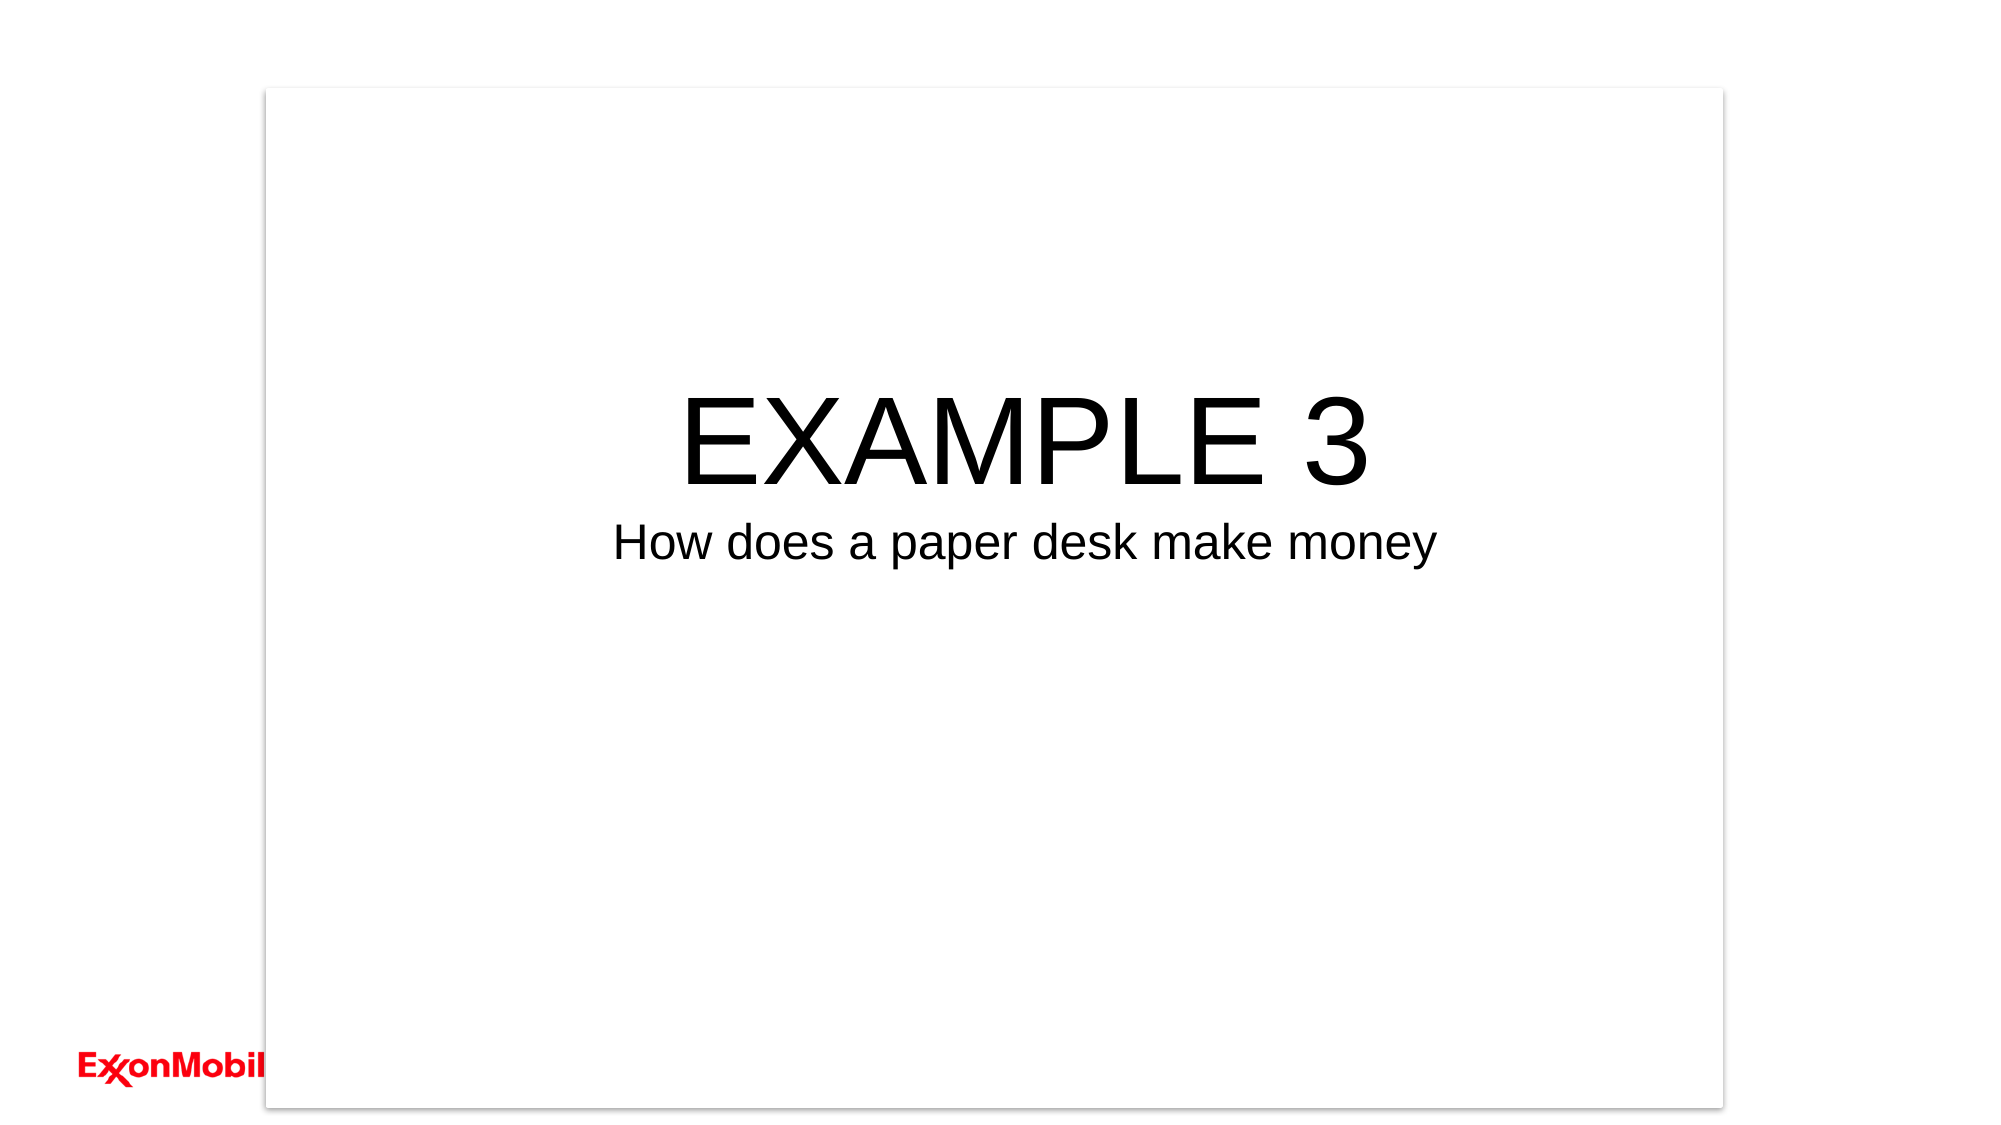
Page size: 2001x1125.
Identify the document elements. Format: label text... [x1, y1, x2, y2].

picture [77, 1050, 265, 1088]
text_box EXAMPLE 3 How does a paper desk make money [597, 352, 1453, 727]
text_box [266, 88, 1723, 1108]
